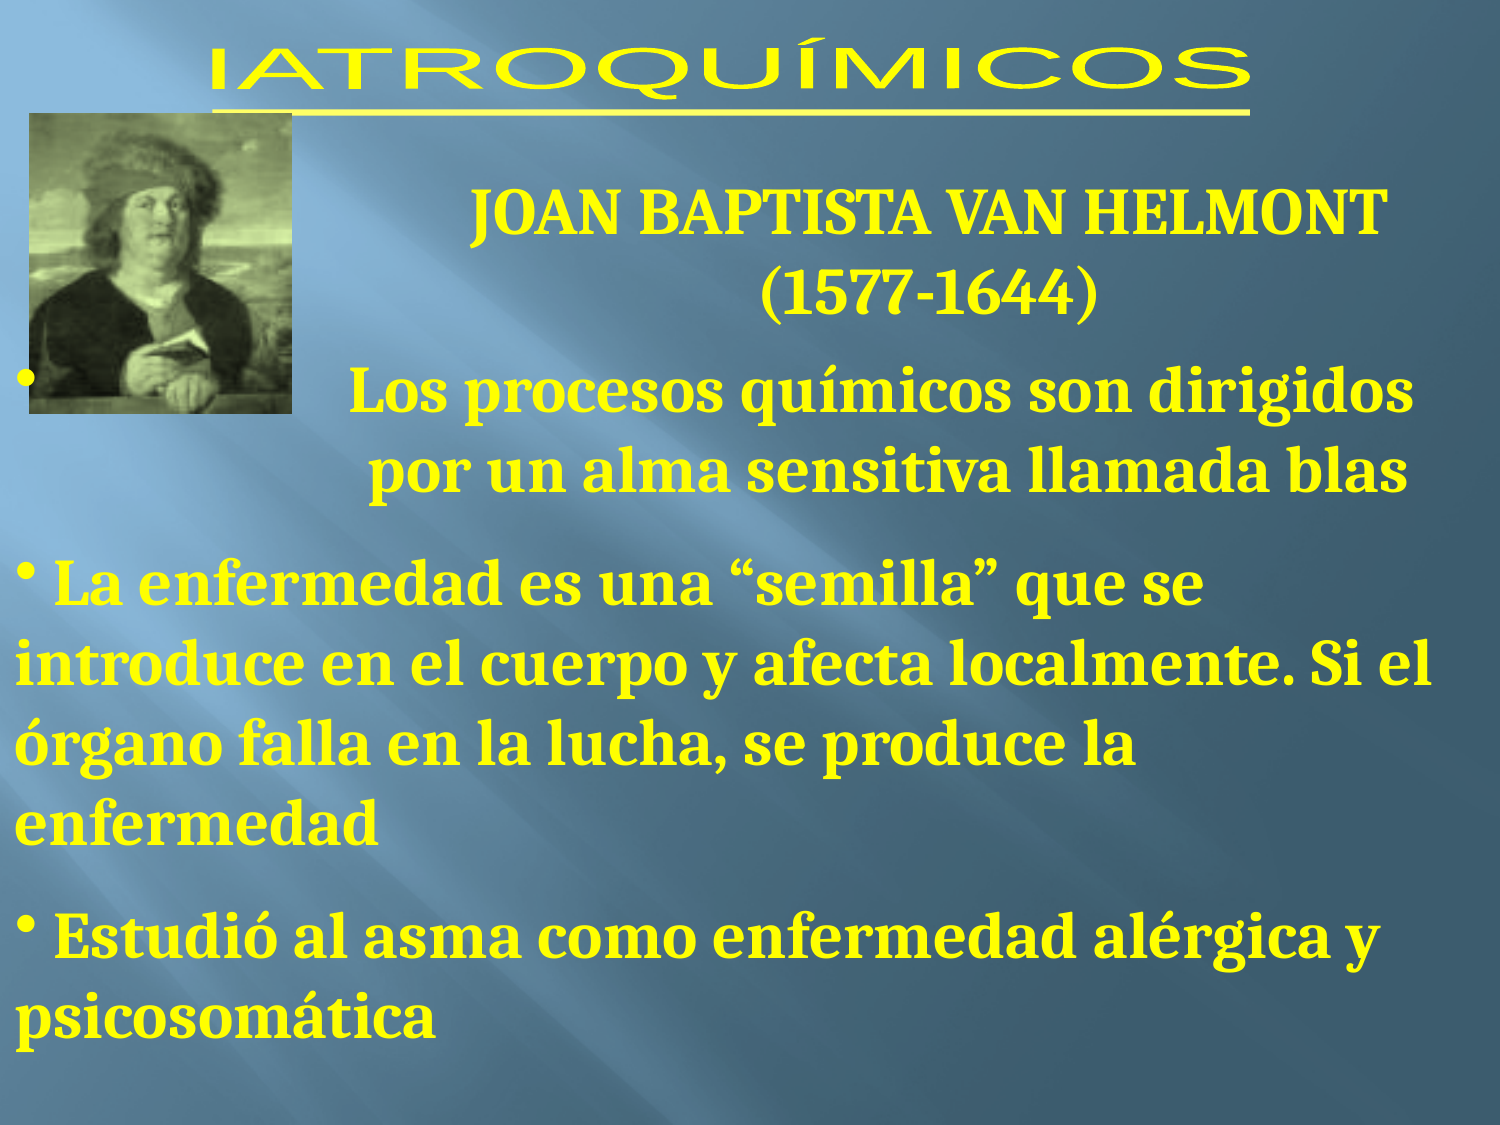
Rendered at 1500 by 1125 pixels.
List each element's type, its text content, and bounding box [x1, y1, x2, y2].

picture [29, 113, 293, 414]
text_box Los procesos químicos son dirigidos por un alma sensitiva llamada blas La enfermedad es una “semilla” que se introduce en el cuerpo y afecta localmente. Si el órgano falla en la lucha, se produce la enfermedad Estudió al asma como enfermedad alérgica y psicosomática [0, 338, 1500, 1060]
text_box JOAN BAPTISTA VAN HELMONT (1577-1644) [360, 160, 1500, 336]
